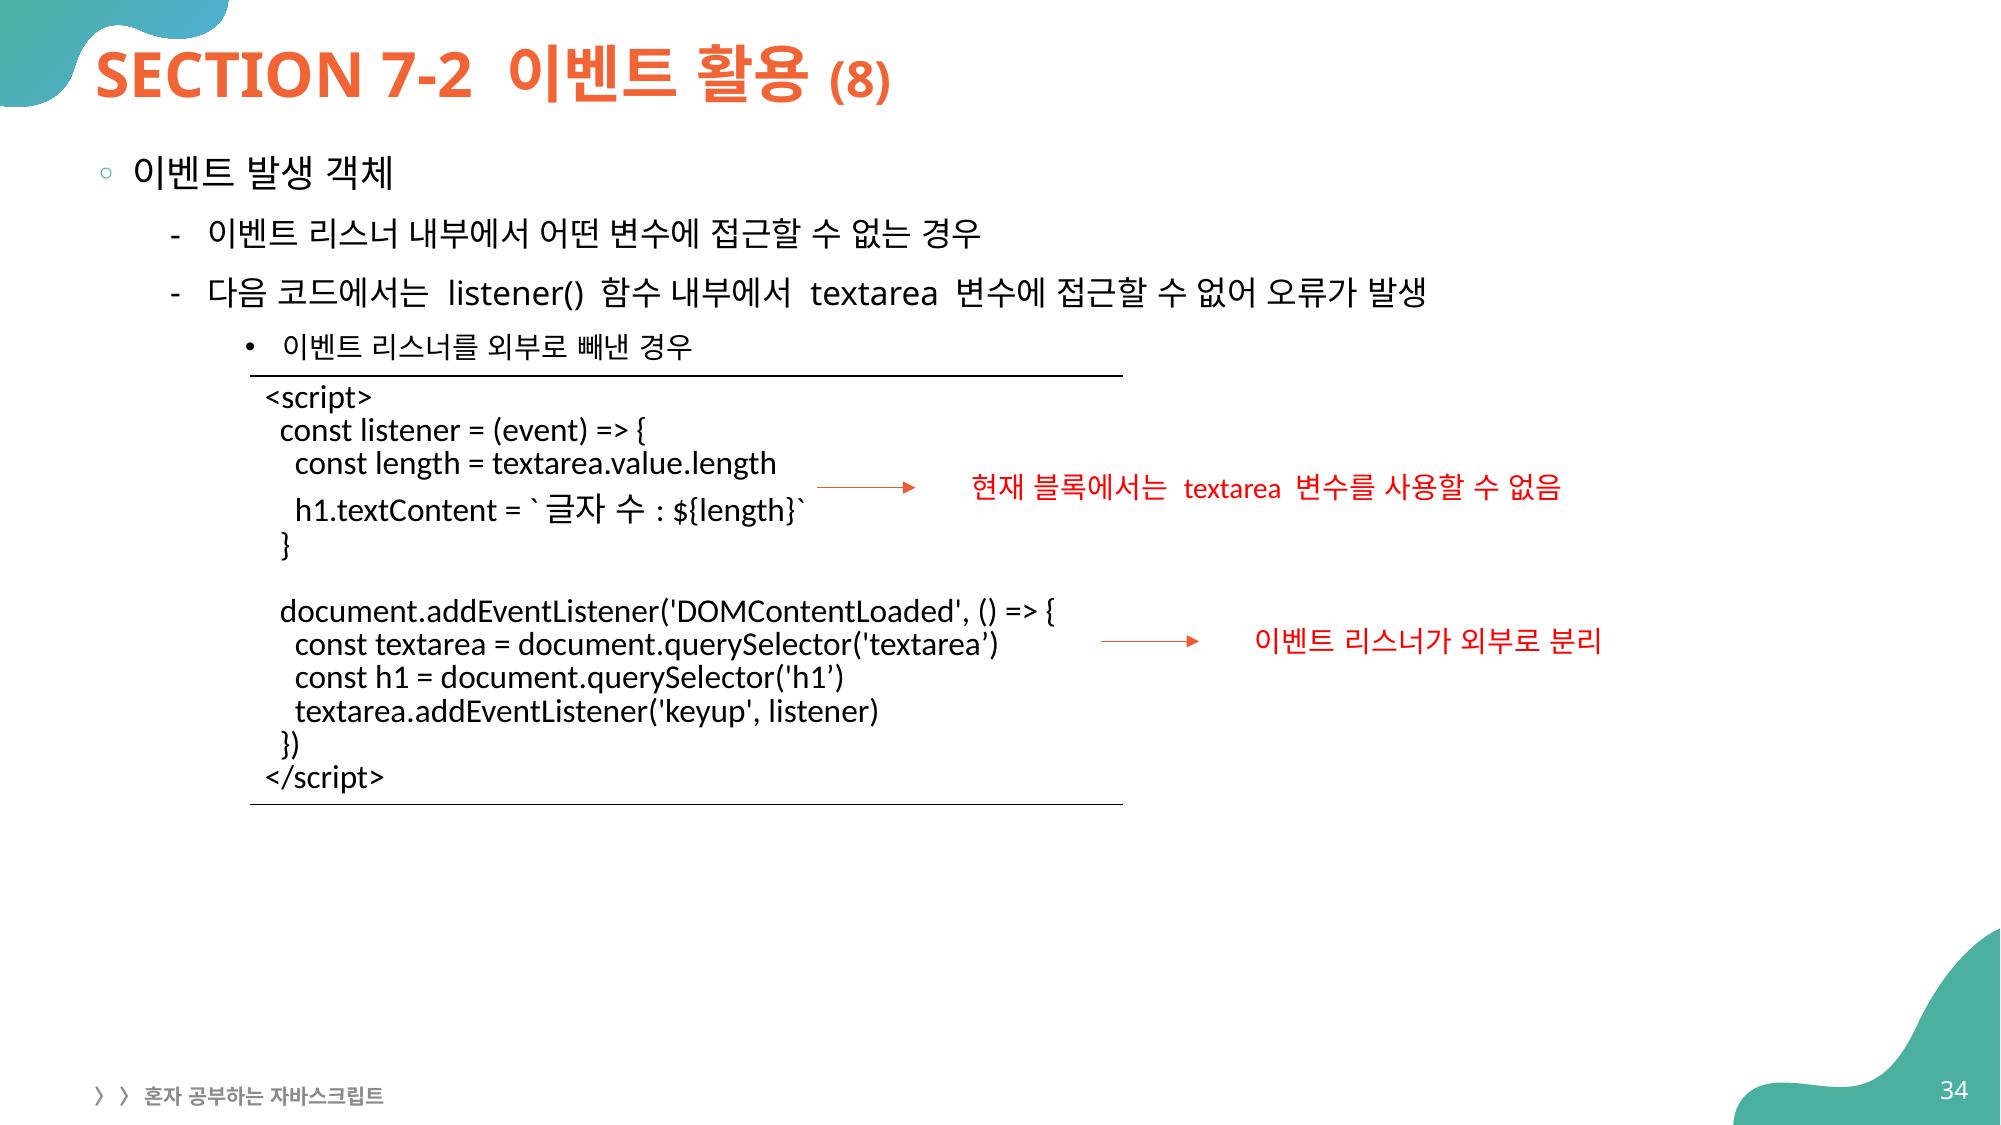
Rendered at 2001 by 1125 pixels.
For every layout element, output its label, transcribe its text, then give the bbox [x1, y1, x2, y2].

list 이벤트 발생 객체 이벤트 리스너 내부에서 어떤 변수에 접근할 수 없는 경우 다음 코드에서는 listener() 함수 내부에서 textarea 변수에 접근할 수 없어 오류가 발생 이벤트 리스너를 외부로 빼낸 경우 [79, 133, 1931, 954]
slide_number 34 [1917, 1061, 1984, 1122]
footer 〉 〉 혼자 공부하는 자바스크립트 [79, 1078, 755, 1114]
text_box 현재 블록에서는 textarea 변수를 사용할 수 없음 [956, 462, 1808, 513]
title SECTION 7-2 이벤트 활용(8) [79, 17, 1931, 128]
text_box 이벤트 리스너가 외부로 분리 [1240, 616, 1702, 666]
table_header <script> const listener = (event) => { const length = textarea.value.length h1.textContent = `글자 수: ${length}` } document.addEventListener('DOMContentLoaded', () => { const textarea = document.querySelector('textarea’) const h1 = document.querySelector('h1’) textarea.addEventListener('keyup', listener) }) </script> [250, 377, 1123, 804]
